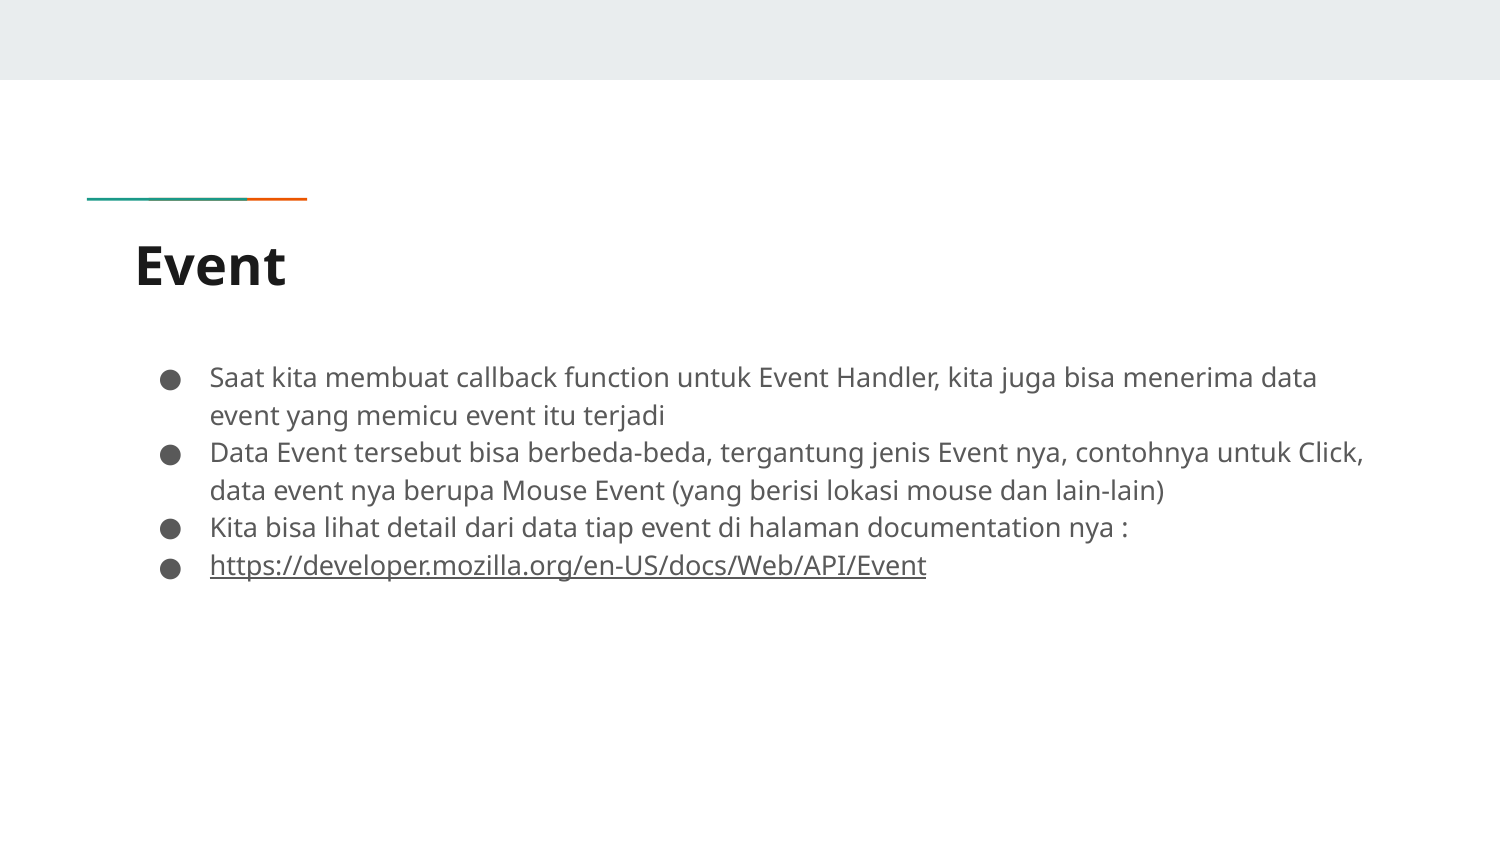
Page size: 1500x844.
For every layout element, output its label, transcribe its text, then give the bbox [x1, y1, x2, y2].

title Event [119, 216, 1381, 305]
list Saat kita membuat callback function untuk Event Handler, kita juga bisa menerima data event yang memicu event itu terjadi Data Event tersebut bisa berbeda-beda, tergantung jenis Event nya, contohnya untuk Click, data event nya berupa Mouse Event (yang berisi lokasi mouse dan lain-lain) Kita bisa lihat detail dari data tiap event di halaman documentation nya : https://developer.mozilla.org/en-US/docs/Web/API/Event [119, 341, 1381, 712]
